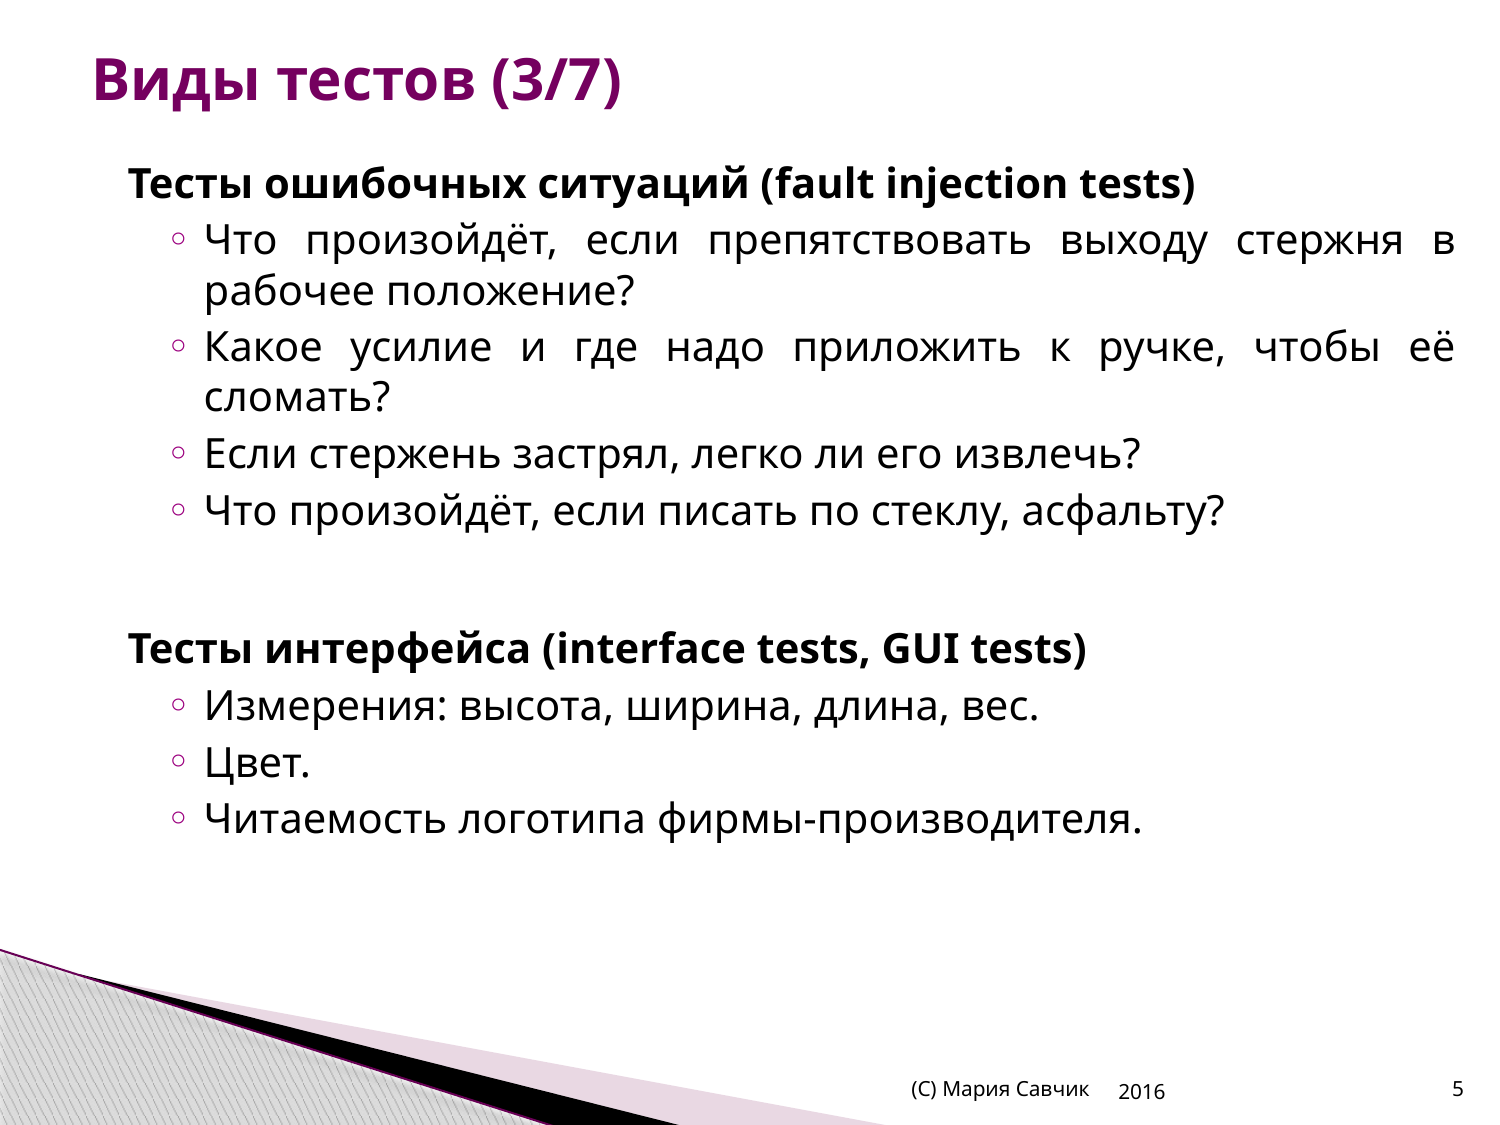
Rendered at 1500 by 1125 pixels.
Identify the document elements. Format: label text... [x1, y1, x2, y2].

list Тесты ошибочных ситуаций (fault injection tests) Что произойдёт, если препятствовать выходу стержня в рабочее положение? Какое усилие и где надо приложить к ручке, чтобы её сломать? Если стержень застрял, легко ли его извлечь? Что произойдёт, если писать по стеклу, асфальту? Тесты интерфейса (interface tests, GUI tests) Измерения: высота, ширина, длина, вес. Цвет. Читаемость логотипа фирмы-производителя. [53, 149, 1471, 976]
footer (С) Мария Савчик [718, 1051, 1105, 1112]
slide_number 2016 [1105, 1051, 1418, 1112]
slide_number 5 [1418, 1051, 1479, 1112]
title Виды тестов (3/7) [76, 30, 1427, 124]
